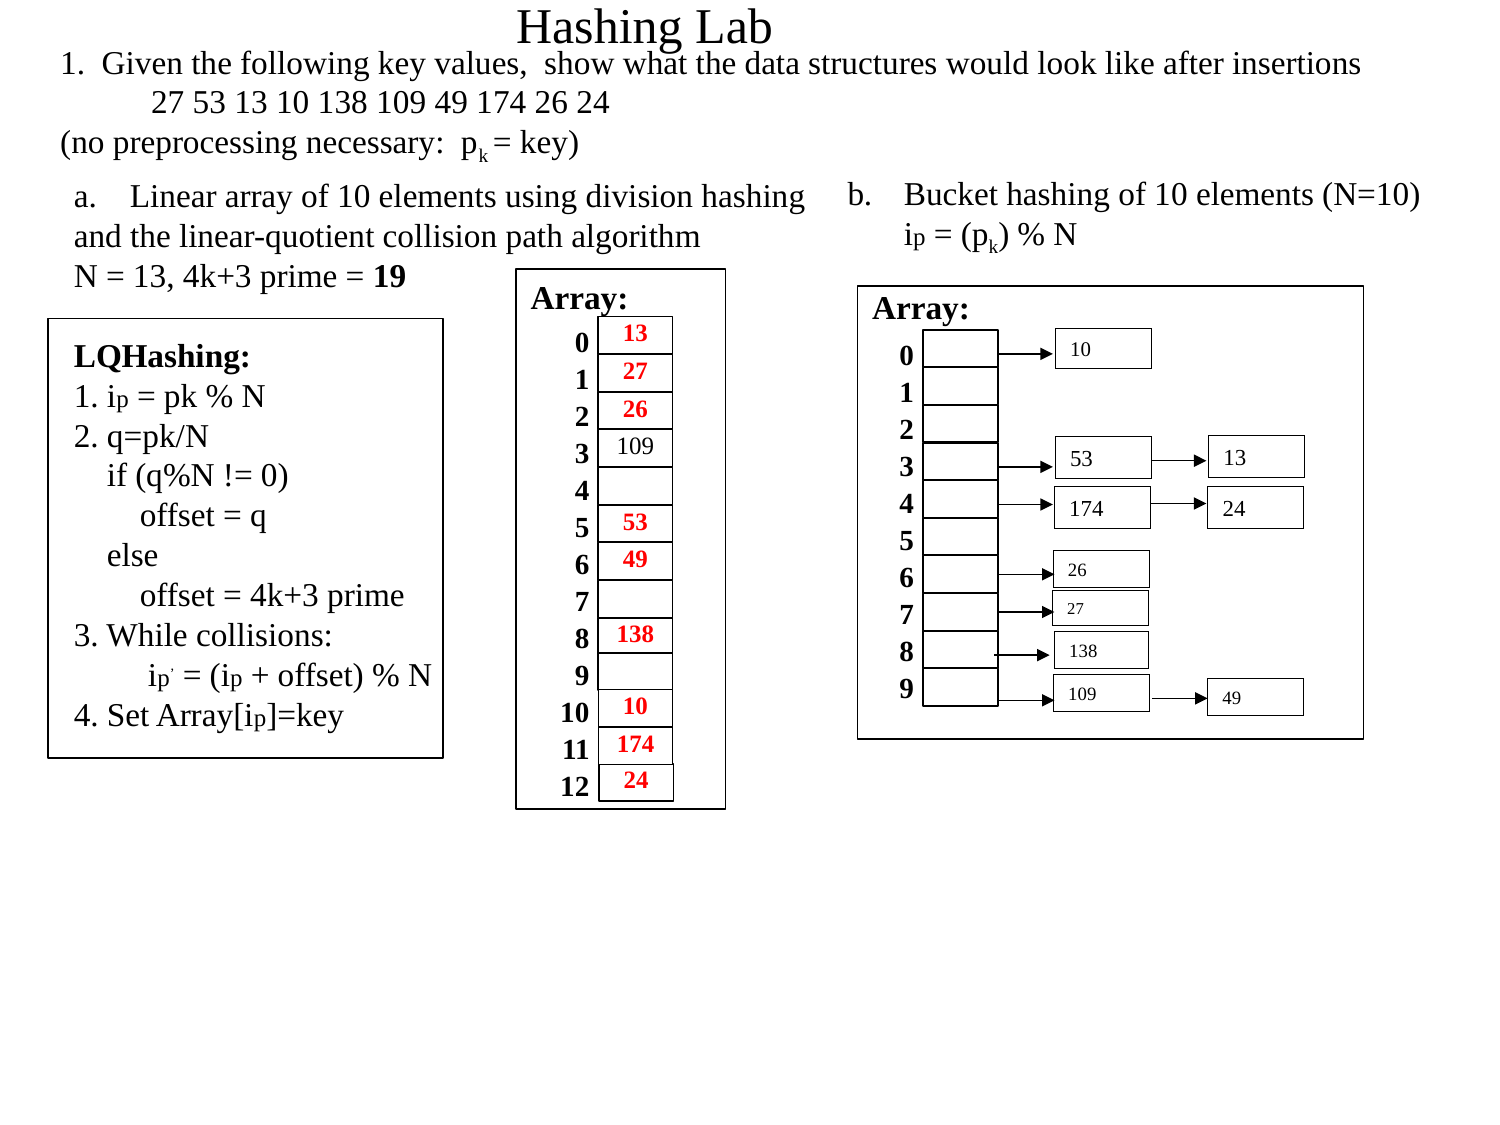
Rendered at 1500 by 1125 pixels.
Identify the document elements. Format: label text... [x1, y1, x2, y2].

text_box Array: [857, 286, 1364, 740]
text_box 10 [1055, 328, 1152, 369]
text_box 1. Given the following key values, show what the data structures would look like after insertions 27 53 13 10 138 109 49 174 26 24 (no preprocessing necessary: pk = key) [45, 33, 1415, 174]
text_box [544, 315, 674, 816]
text_box 13 [1208, 435, 1305, 478]
text_box 24 [1207, 486, 1304, 529]
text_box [883, 328, 998, 717]
text_box Array: [515, 268, 726, 809]
text_box 109 [1053, 674, 1150, 712]
text_box Hashing Lab [501, 0, 789, 62]
text_box 27 [1052, 590, 1149, 626]
text_box 138 [1054, 631, 1149, 669]
text_box [47, 318, 443, 758]
text_box Bucket hashing of 10 elements (N=10) ip = (pk) % N [832, 164, 1443, 385]
text_box 174 [1054, 486, 1151, 529]
text_box 53 [1055, 436, 1152, 479]
text_box Linear array of 10 elements using division hashing and the linear-quotient collision path algorithm N = 13, 4k+3 prime = 19 LQHashing: 1. ip = pk % N 2. q=pk/N if (q%N != 0) offset = q else offset = 4k+3 prime 3. While collisions: ip’ = (ip + offset) % N 4. Set Array[ip]=key [58, 166, 822, 821]
text_box 26 [1053, 550, 1150, 588]
text_box 49 [1207, 678, 1304, 716]
